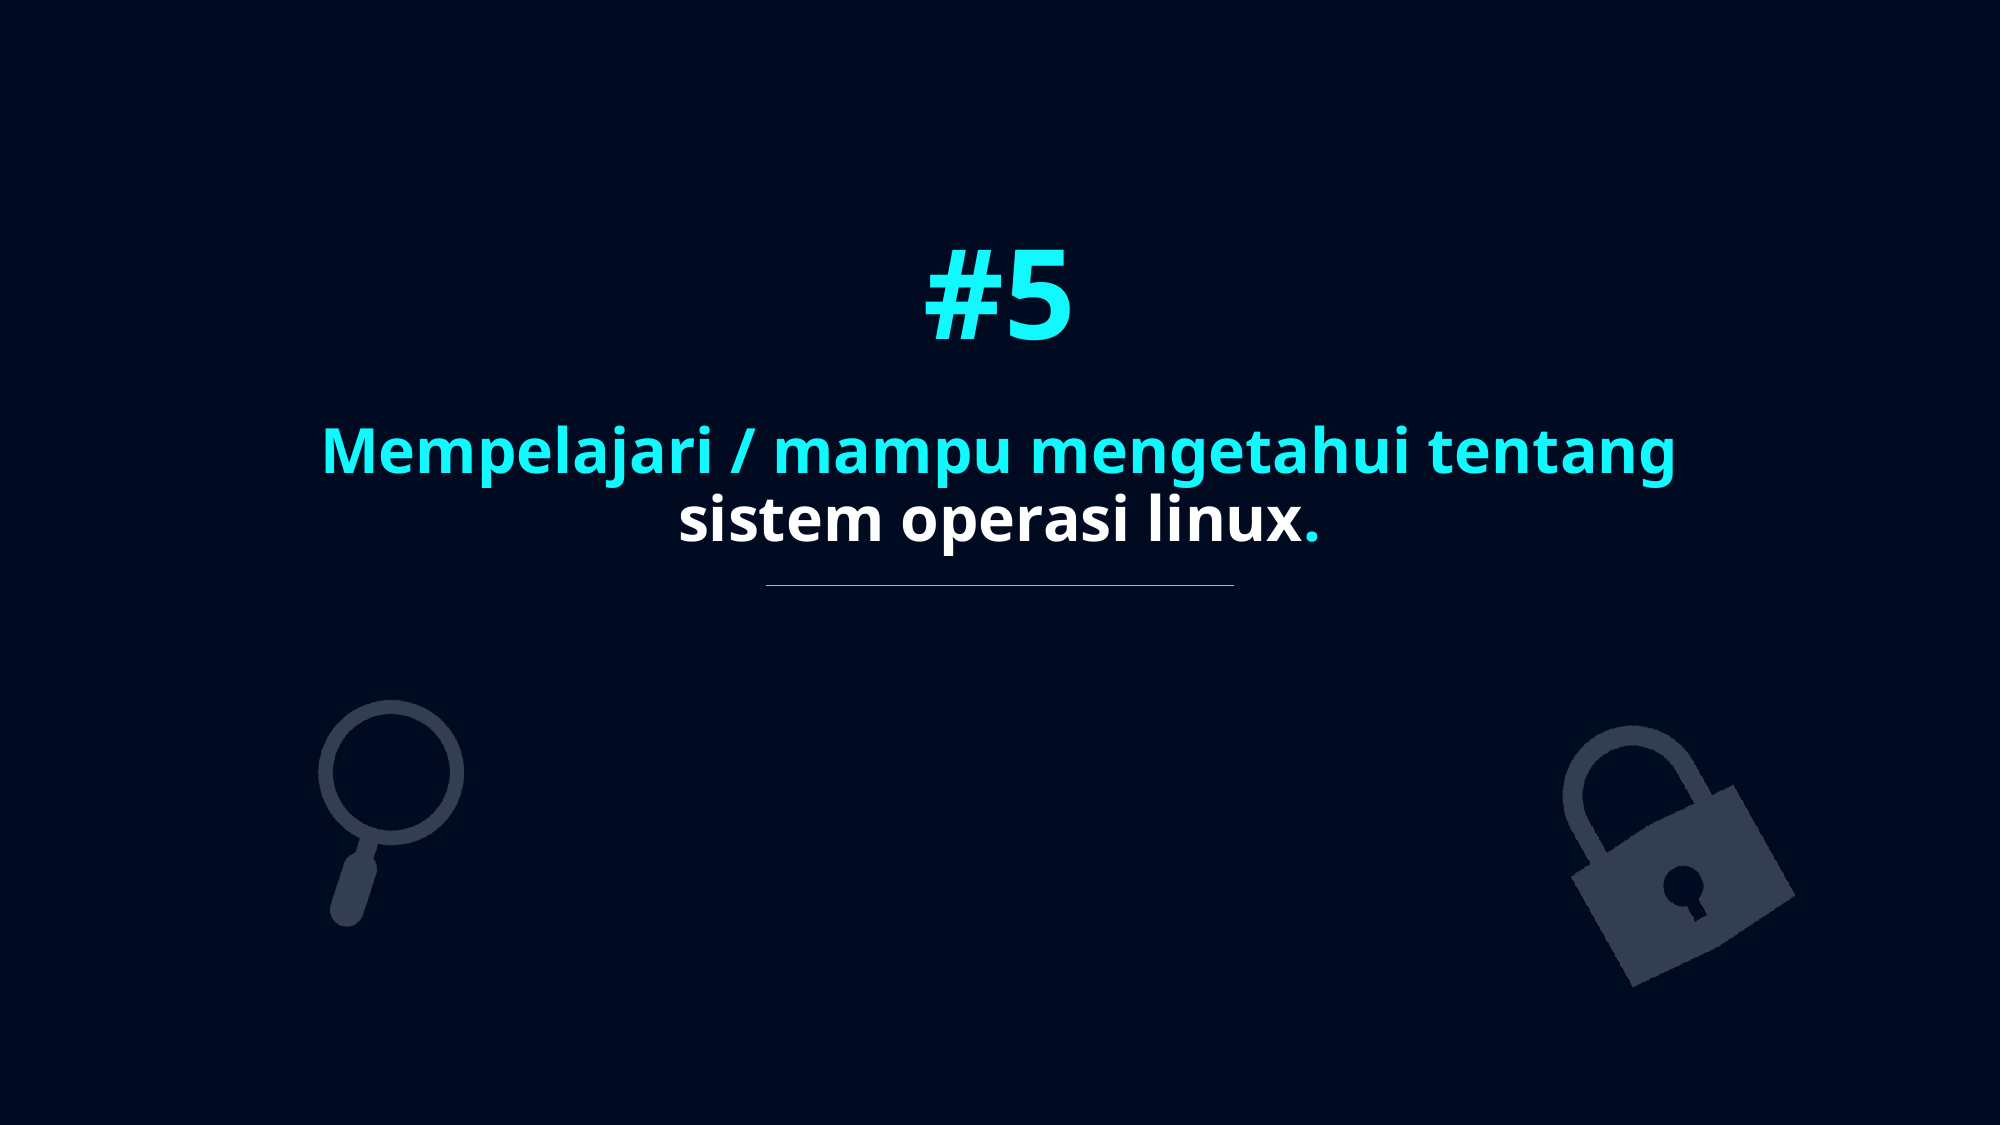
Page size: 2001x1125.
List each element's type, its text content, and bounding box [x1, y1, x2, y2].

title Mempelajari / mampu mengetahui tentang sistem operasi linux. [249, 374, 1750, 563]
text_box #5 [870, 185, 1130, 374]
picture [1440, 622, 1875, 1059]
picture [225, 647, 538, 959]
